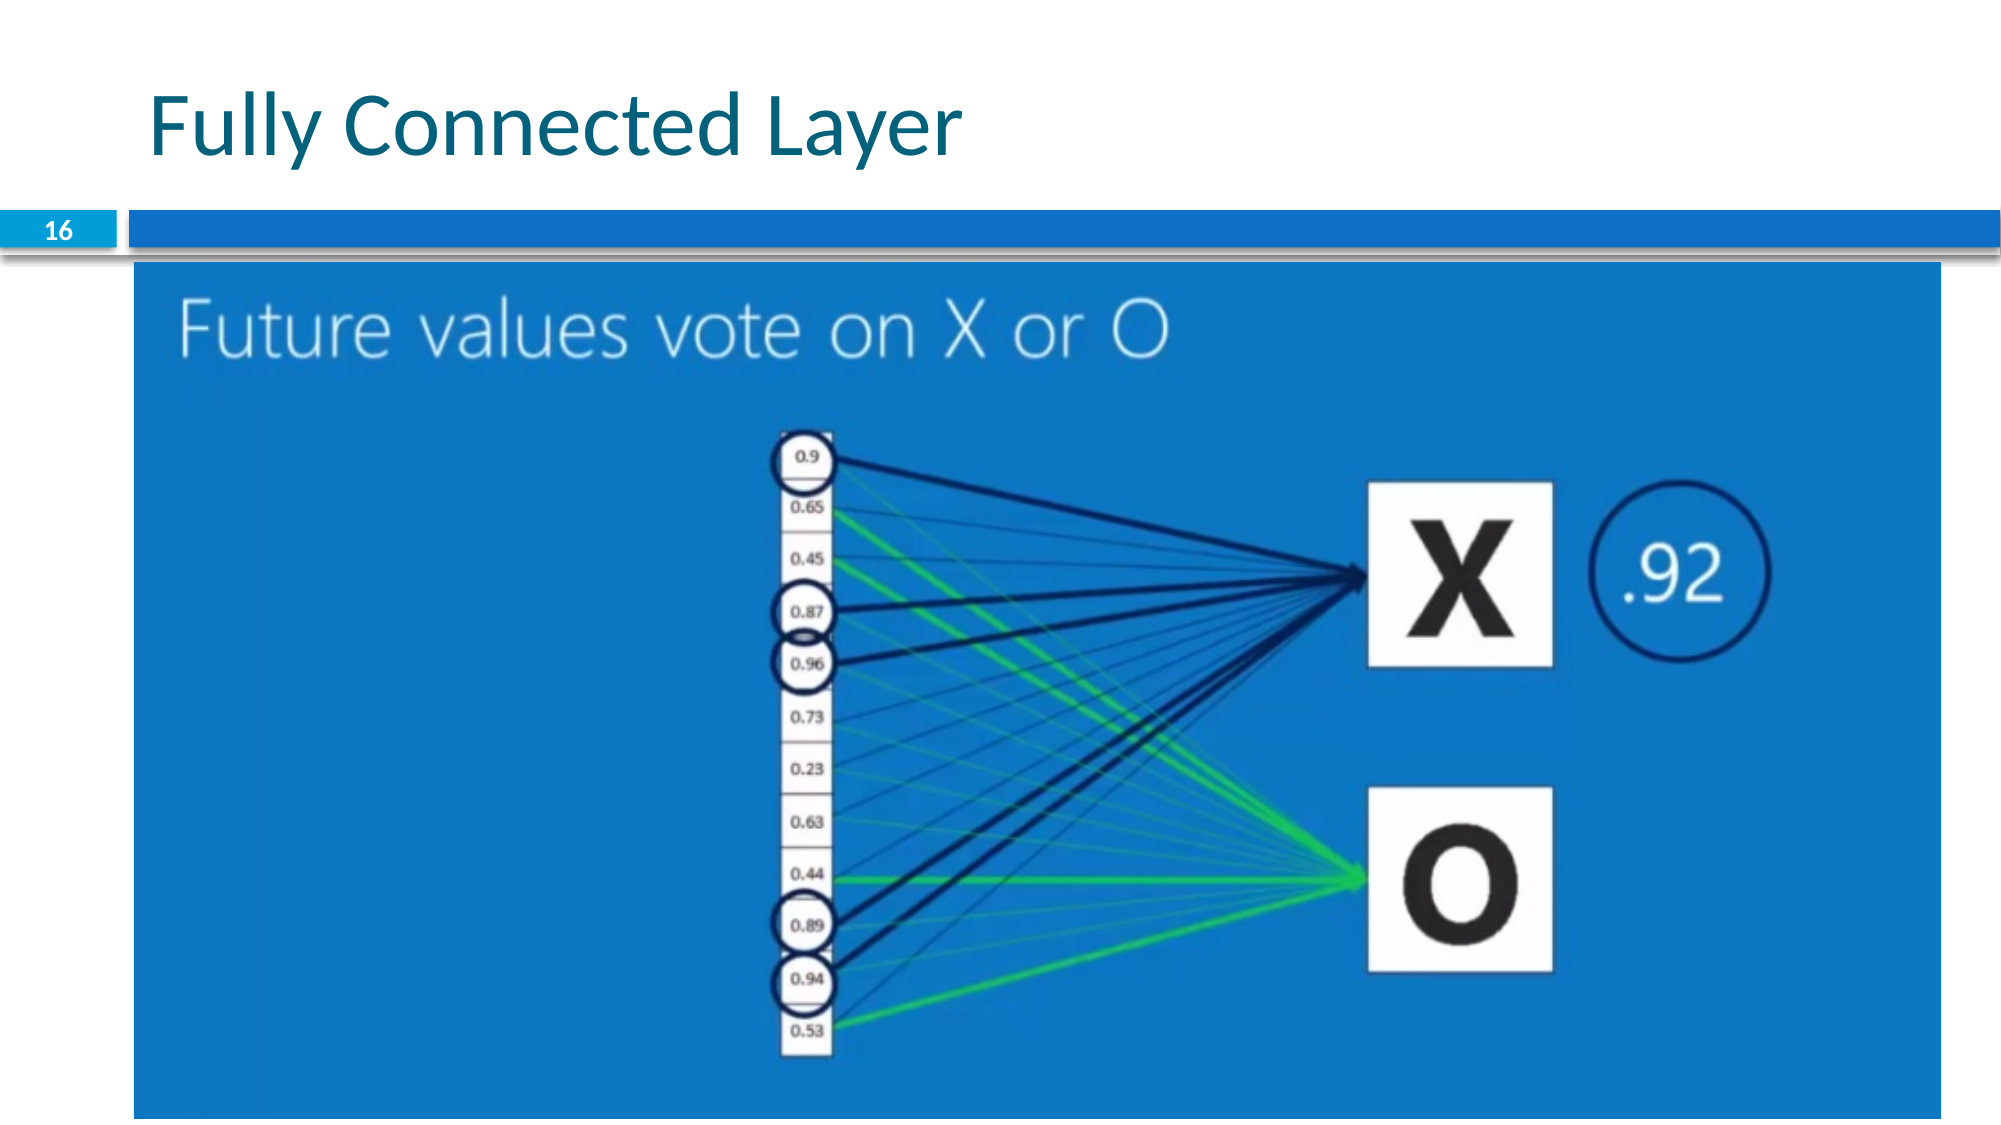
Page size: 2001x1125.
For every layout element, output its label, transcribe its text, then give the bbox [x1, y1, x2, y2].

title Fully Connected Layer [133, 37, 1918, 200]
slide_number 16 [0, 208, 117, 249]
picture [133, 262, 1942, 1119]
